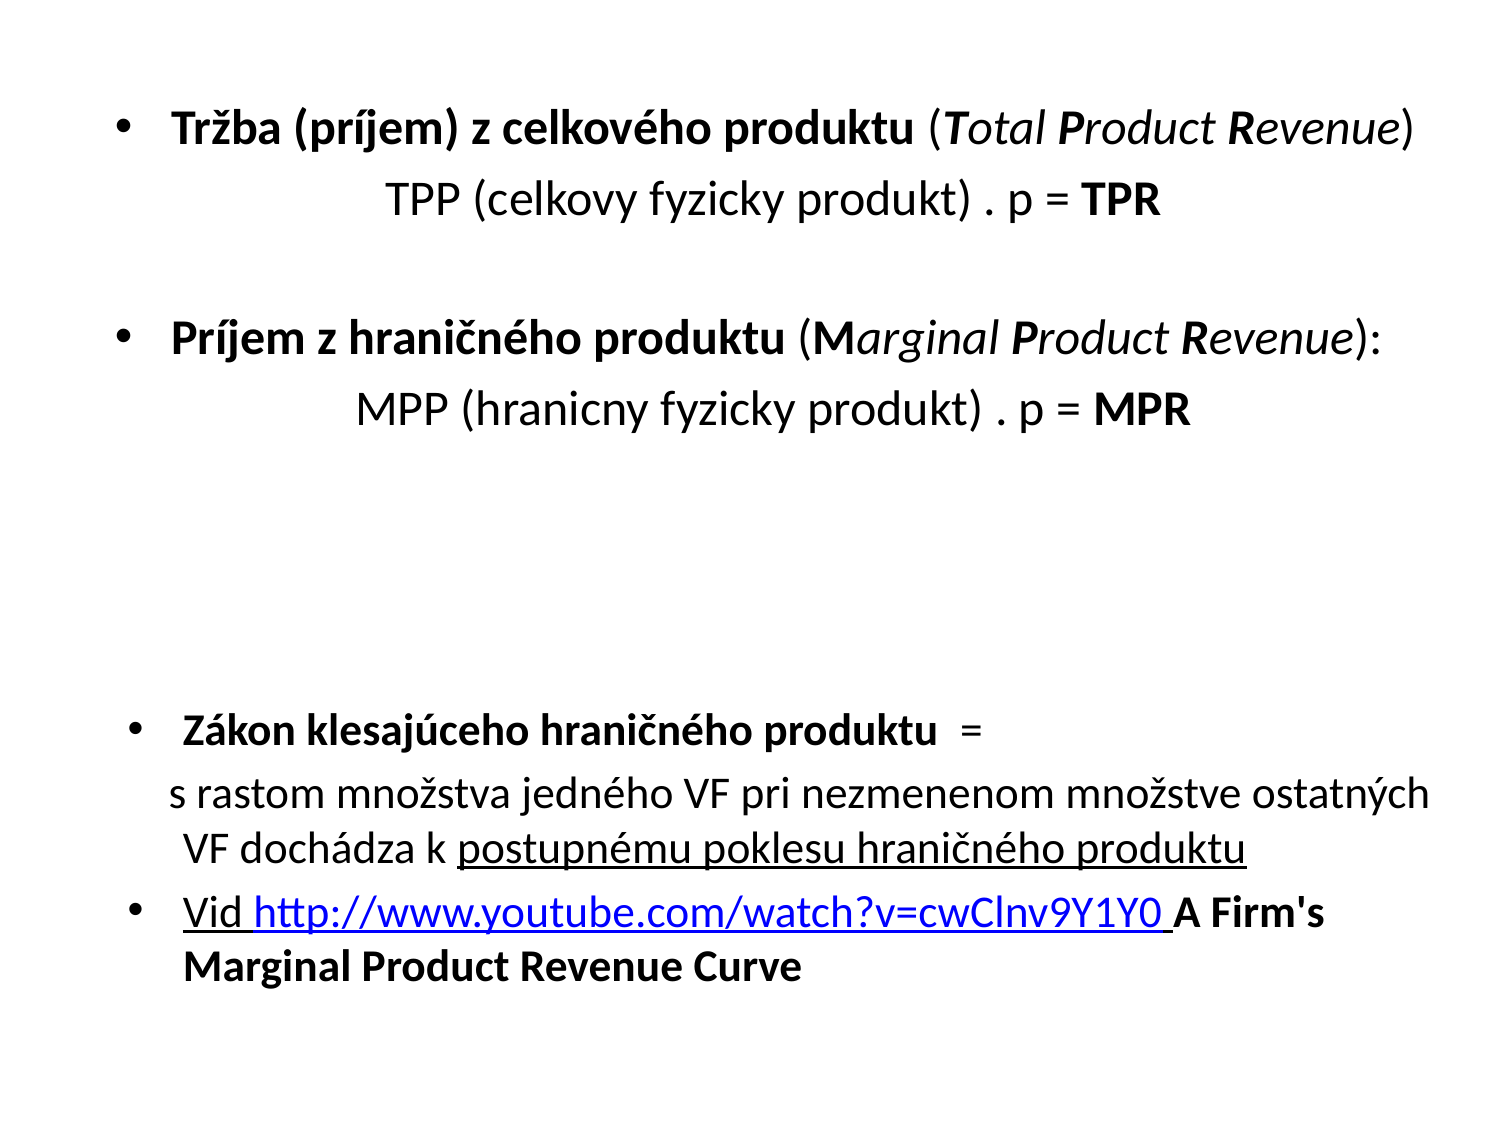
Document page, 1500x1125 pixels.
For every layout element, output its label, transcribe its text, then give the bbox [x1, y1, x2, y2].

list Zákon klesajúceho hraničného produktu = s rastom množstva jedného VF pri nezmenenom množstve ostatných VF dochádza k postupnému poklesu hraničného produktu Vid http://www.youtube.com/watch?v=cwClnv9Y1Y0 A Firm's Marginal Product Revenue Curve [112, 692, 1447, 1018]
list Tržba (príjem) z celkového produktu (Total Product Revenue) TPP (celkovy fyzicky produkt) . p = TPR Príjem z hraničného produktu (Marginal Product Revenue): MPP (hranicny fyzicky produkt) . p = MPR [99, 87, 1447, 588]
